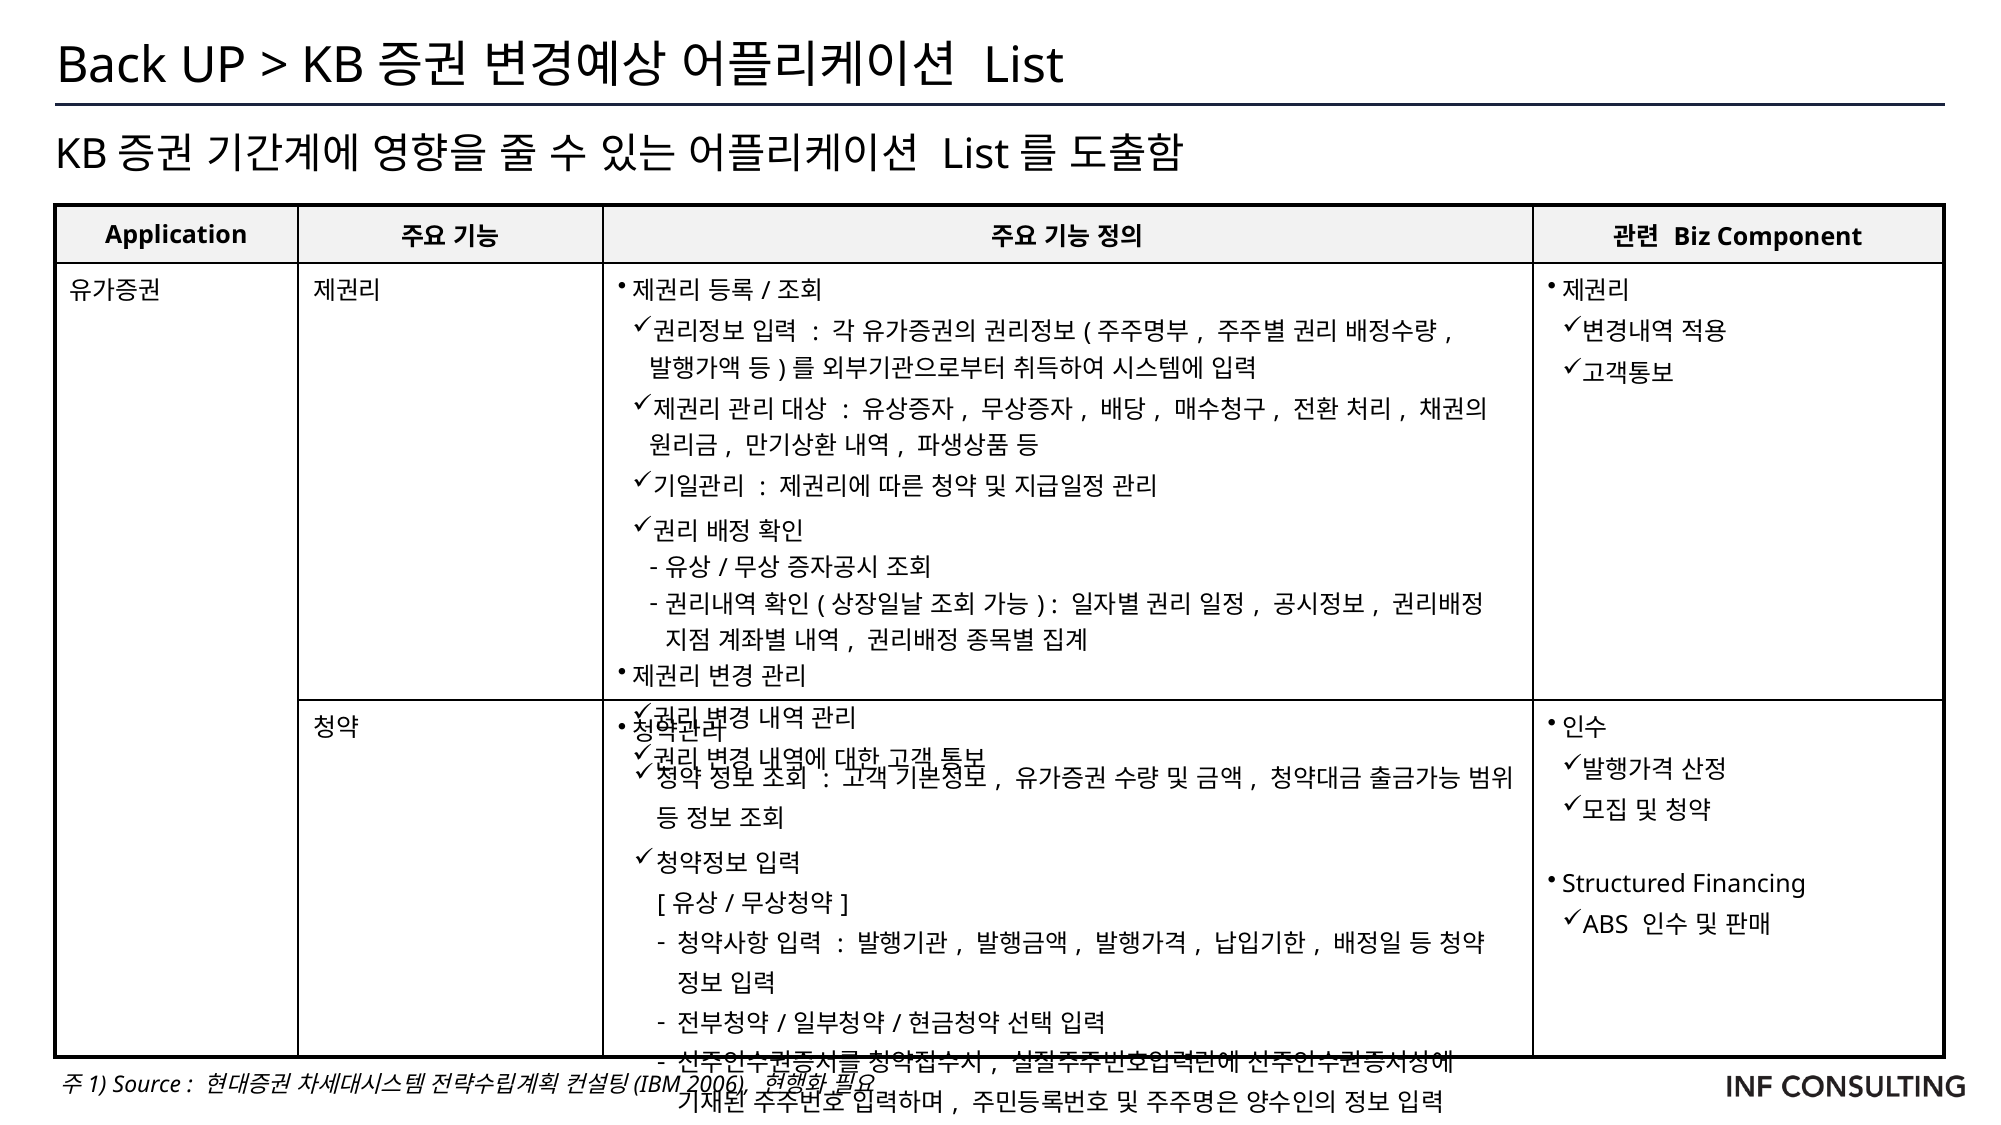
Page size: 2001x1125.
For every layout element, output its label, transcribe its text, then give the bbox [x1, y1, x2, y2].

picture [1721, 1072, 1969, 1100]
table_header 주요 기능 정의 [604, 207, 1532, 262]
table_header 관련 Biz Component [1534, 207, 1942, 262]
table_header 주요 기능 [299, 207, 602, 262]
table_cell 유가증권 [57, 264, 297, 1055]
table_cell 제권리 변경내역 적용 고객통보 [1534, 264, 1942, 699]
subtitle KB증권 기간계에 영향을 줄 수 있는 어플리케이션 List를 도출함 [54, 126, 1947, 181]
table_cell 제권리 등록/조회 권리정보 입력 : 각 유가증권의 권리정보(주주명부, 주주별 권리 배정수량, 발행가액 등)를 외부기관으로부터 취득하여 시스템에 입력 제권리 관리 대상 : 유상증자, 무상증자, 배당, 매수청구, 전환 처리, 채권의 원리금, 만기상환 내역, 파생상품 등 기일관리 : 제권리에 따른 청약 및 지급일정 관리 권리 배정 확인 유상/무상 증자공시 조회 권리내역 확인(상장일날 조회 가능) : 일자별 권리 일정, 공시정보, 권리배정 지점 계좌별 내역, 권리배정 종목별 집계 제권리 변경 관리 권리 변경 내역 관리 권리 변경 내역에 대한 고객 통보 [604, 264, 1532, 699]
table_cell 청약관리 청약 정보 조회 : 고객 기본정보, 유가증권 수량 및 금액, 청약대금 출금가능 범위 등 정보 조회 청약정보 입력 [유상/무상청약] 청약사항 입력 : 발행기관, 발행금액, 발행가격, 납입기한, 배정일 등 청약 정보 입력 전부청약/일부청약/현금청약 선택 입력 신주인수권증서를 청약접수시, 실질주주번호입력란에 신주인수권증서상에 기재된 주주번호 입력하며, 주민등록번호 및 주주명은 양수인의 정보 입력 [604, 701, 1532, 1055]
table_cell 제권리 [299, 264, 602, 699]
text_box 주1) Source : 현대증권 차세대시스템 전략수립계획 컨설팅(IBM 2006), 현행화 필요 [60, 1069, 961, 1097]
table_cell 청약 [299, 701, 602, 1055]
title Back UP > KB증권 변경예상 어플리케이션 List [55, 30, 1947, 103]
table_header Application [57, 207, 297, 262]
table_cell 인수 발행가격 산정 모집 및 청약 Structured Financing ABS 인수 및 판매 [1534, 701, 1942, 1055]
